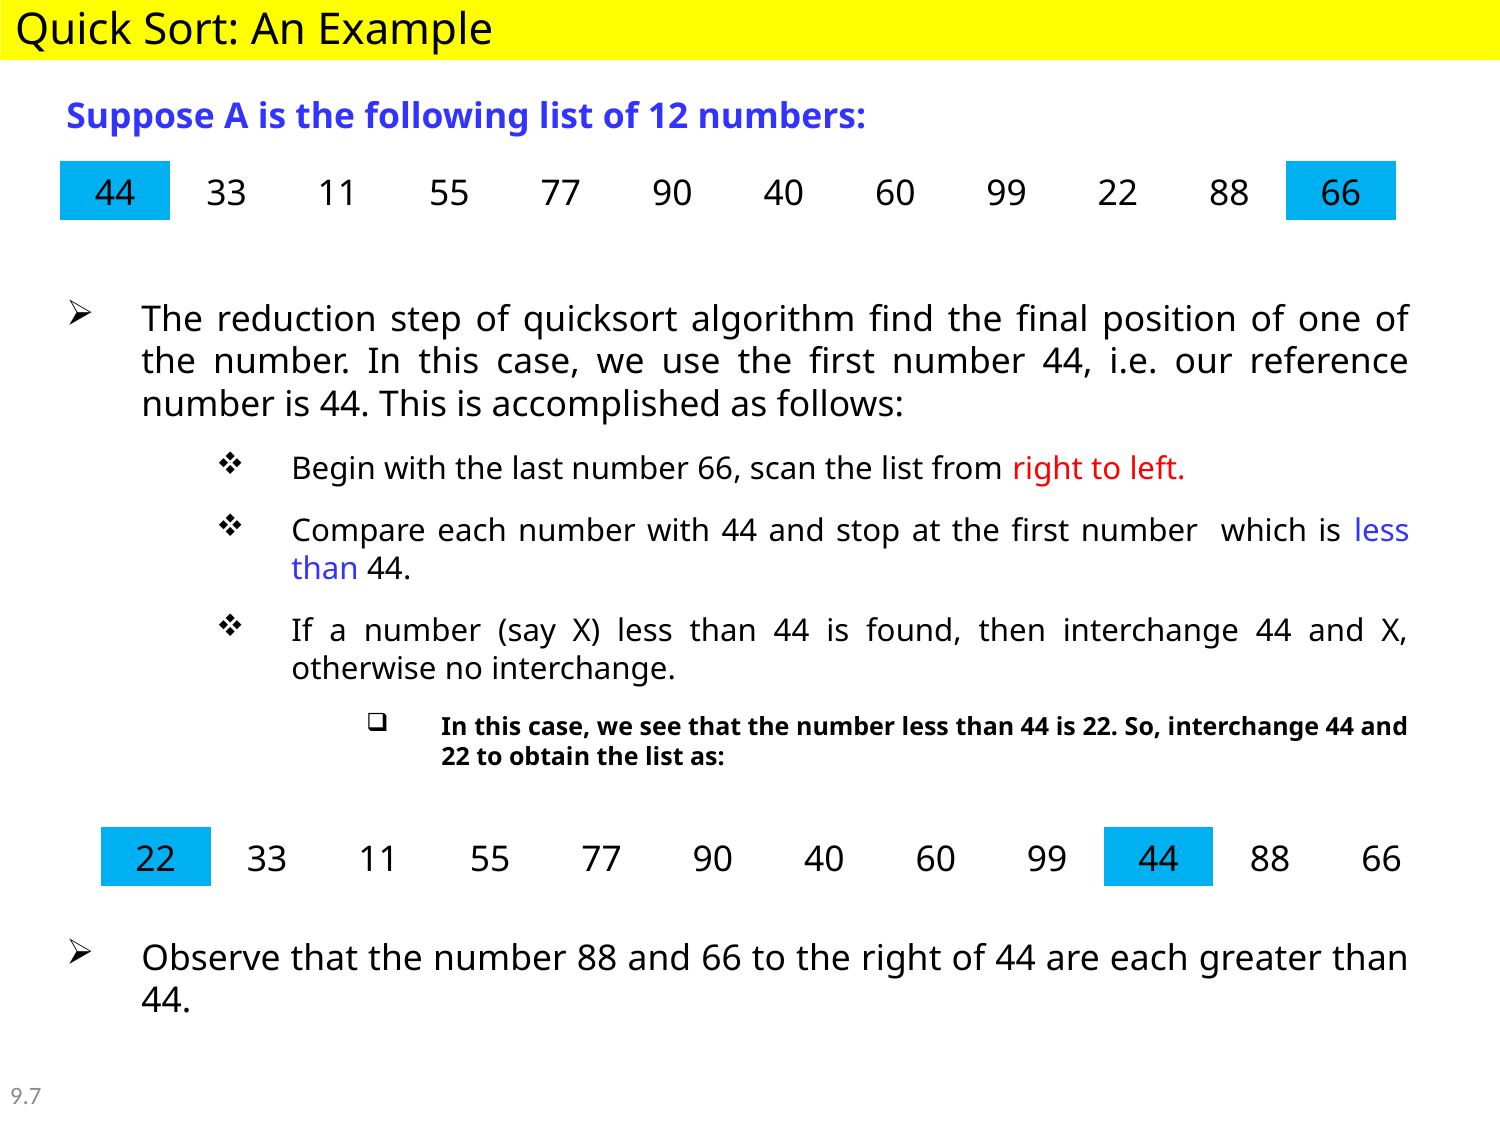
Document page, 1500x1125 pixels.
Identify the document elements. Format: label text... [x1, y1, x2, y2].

table_header 11 [324, 827, 433, 886]
table_header 99 [952, 161, 1061, 220]
list Suppose A is the following list of 12 numbers: The reduction step of quicksort algorithm find the final position of one of the number. In this case, we use the first number 44, i.e. our reference number is 44. This is accomplished as follows: Begin with the last number 66, scan the list from right to left. Compare each number with 44 and stop at the first number which is less than 44. If a number (say X) less than 44 is found, then interchange 44 and X, otherwise no interchange. In this case, we see that the number less than 44 is 22. So, interchange 44 and 22 to obtain the list as: Observe that the number 88 and 66 to the right of 44 are each greater than 44. [51, 85, 1425, 1091]
table_header 60 [840, 161, 950, 220]
table_header 11 [283, 161, 393, 220]
table_header 99 [992, 827, 1102, 886]
table_header 22 [101, 827, 211, 886]
table_header 77 [547, 827, 656, 886]
table_header 44 [1104, 827, 1213, 886]
table_header 88 [1215, 827, 1325, 886]
table_header 90 [617, 161, 727, 220]
table_header 66 [1286, 161, 1396, 220]
table_header 90 [658, 827, 768, 886]
table_header 44 [60, 161, 170, 220]
table_header 55 [395, 161, 504, 220]
table_header 33 [172, 161, 281, 220]
table_header 22 [1063, 161, 1173, 220]
slide_number 9.7 [0, 1063, 119, 1125]
table_header 88 [1175, 161, 1284, 220]
table_header 40 [769, 827, 879, 886]
text_box Quick Sort: An Example [0, 0, 1500, 61]
table_header 60 [881, 827, 991, 886]
table_header 40 [729, 161, 839, 220]
table_header 33 [212, 827, 322, 886]
table_header 77 [506, 161, 616, 220]
table_header 55 [435, 827, 545, 886]
table_header 66 [1327, 827, 1436, 886]
